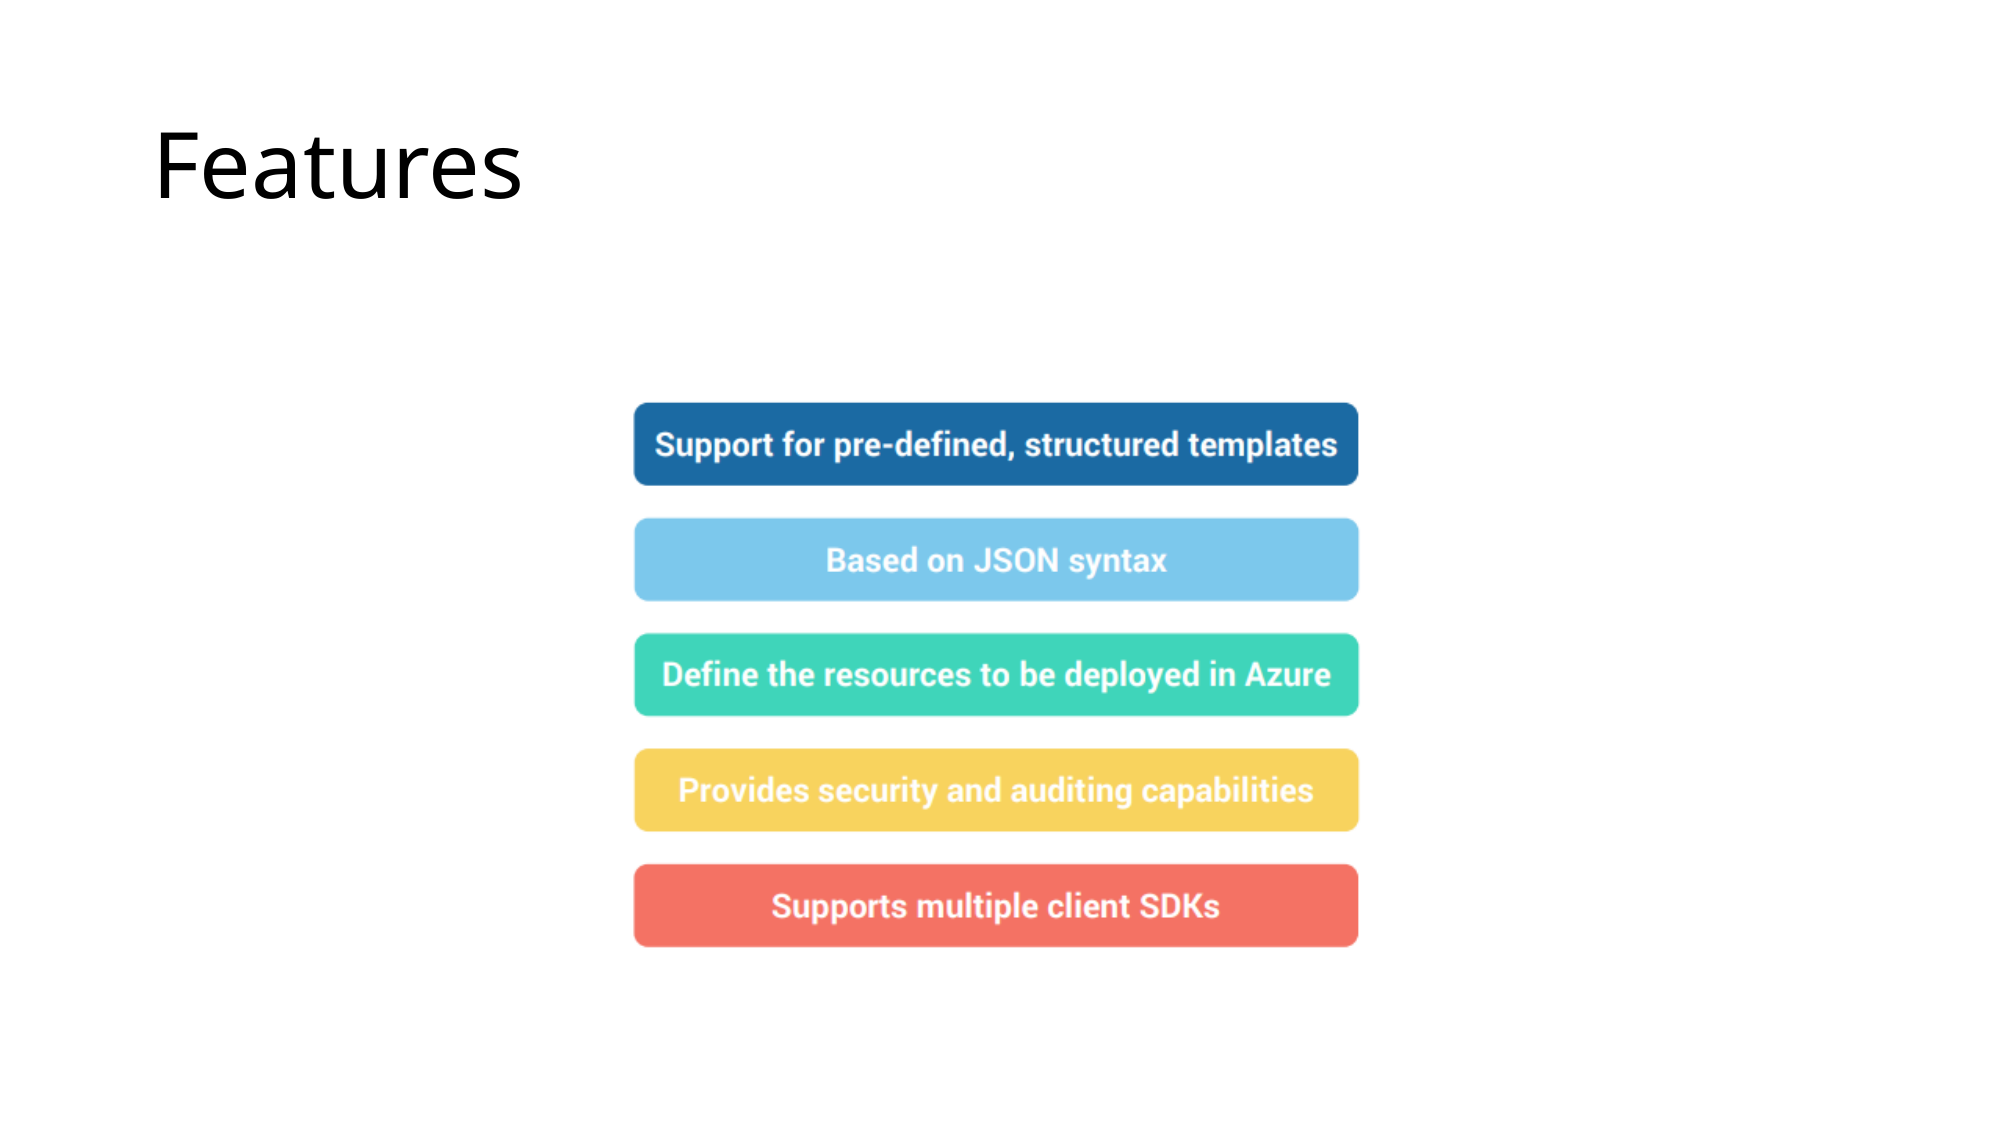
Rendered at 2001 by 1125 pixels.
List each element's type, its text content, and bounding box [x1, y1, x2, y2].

title Features [137, 59, 1863, 278]
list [607, 342, 1393, 971]
